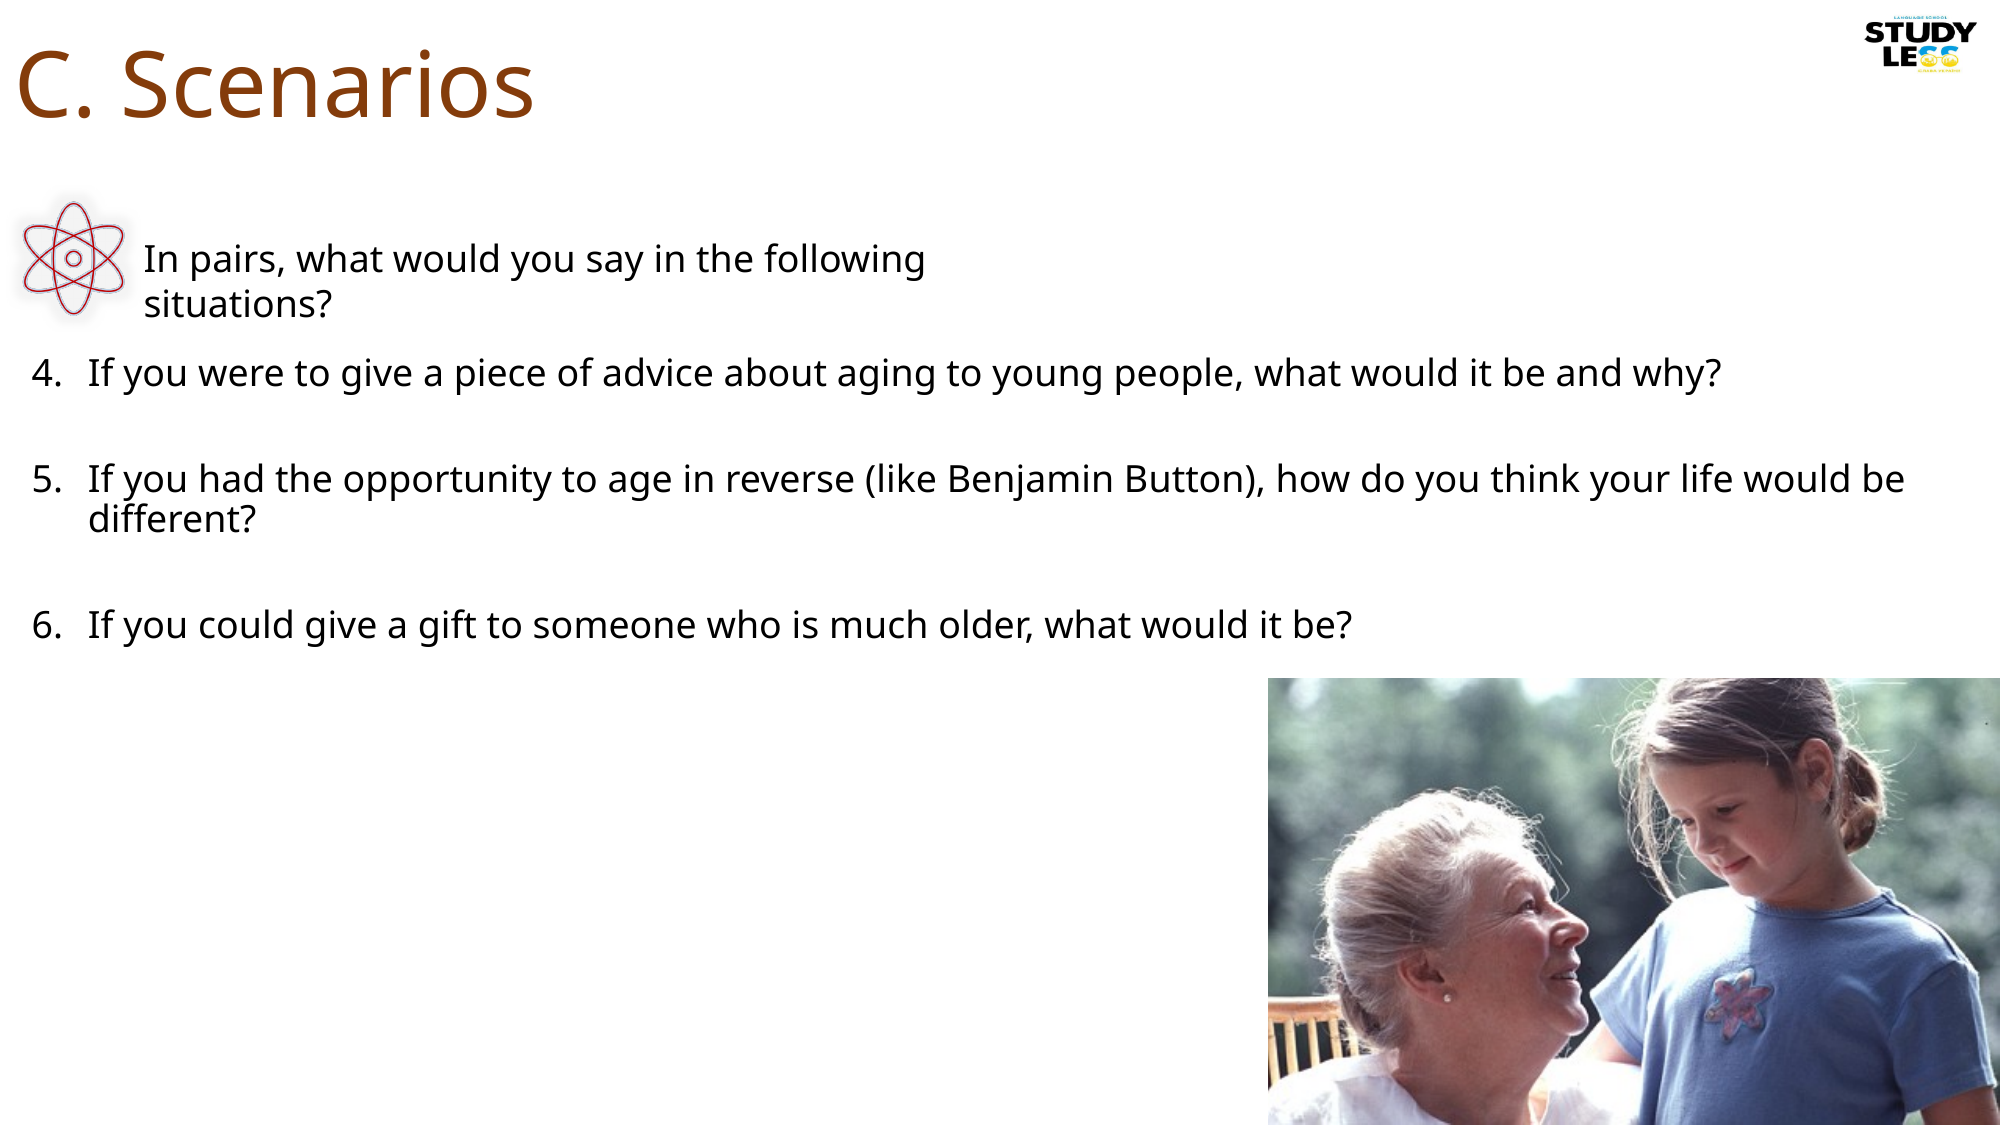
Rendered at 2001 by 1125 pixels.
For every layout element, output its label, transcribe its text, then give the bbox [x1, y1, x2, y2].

text_box In pairs, what would you say in the following situations? [157, 228, 1084, 333]
picture [1859, 8, 1984, 77]
picture [1268, 678, 2000, 1125]
text_box C. Scenarios [0, 30, 1236, 193]
picture [4, 189, 143, 328]
text_box If you were to give a piece of advice about aging to young people, what would it be and why? If you had the opportunity to age in reverse (like Benjamin Button), how do you think your life would be different? If you could give a gift to someone who is much older, what would it be? [16, 346, 1961, 654]
